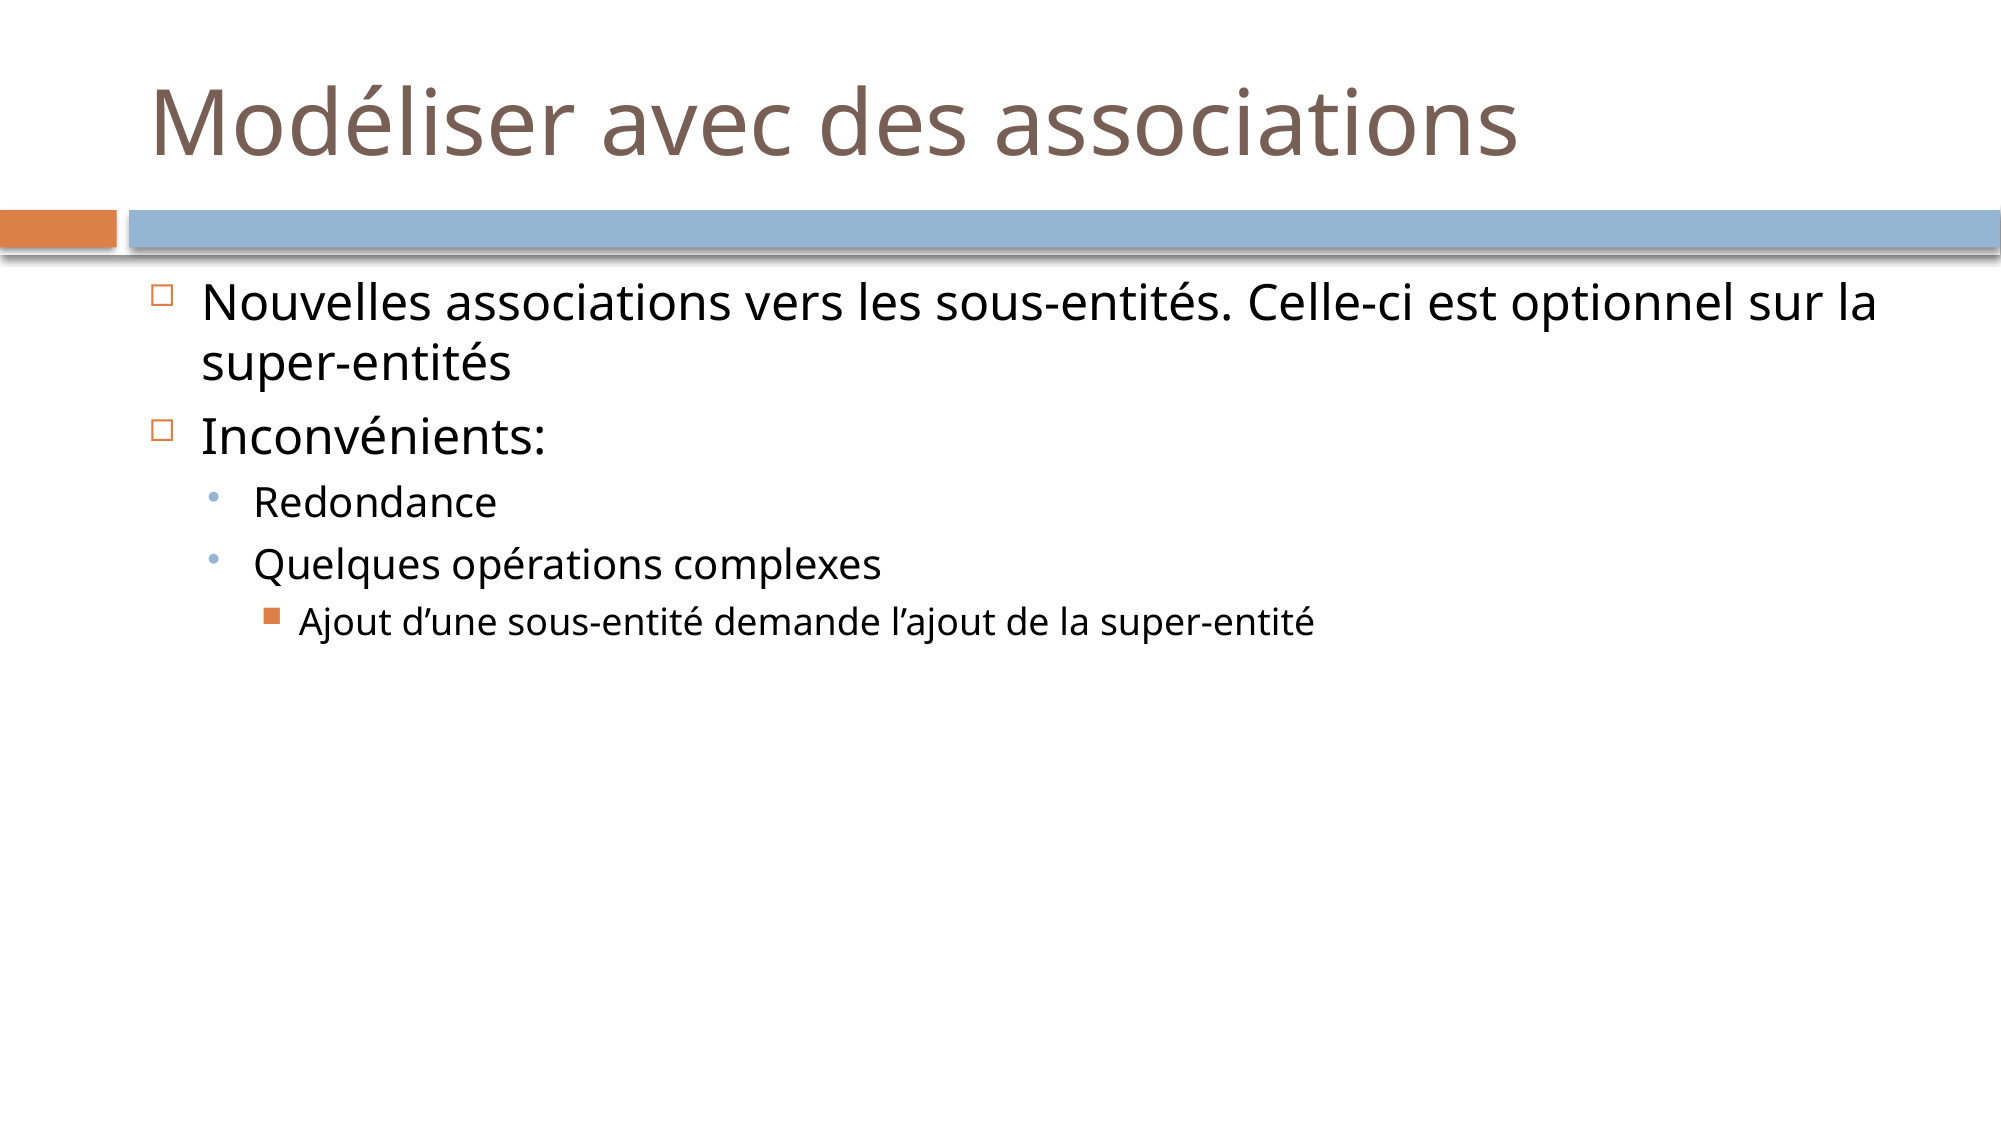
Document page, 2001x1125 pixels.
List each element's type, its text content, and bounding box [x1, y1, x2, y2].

title Modéliser avec des associations [133, 37, 1918, 200]
list Nouvelles associations vers les sous-entités. Celle-ci est optionnel sur la super-entités Inconvénients: Redondance Quelques opérations complexes Ajout d’une sous-entité demande l’ajout de la super-entité [133, 262, 1918, 1000]
